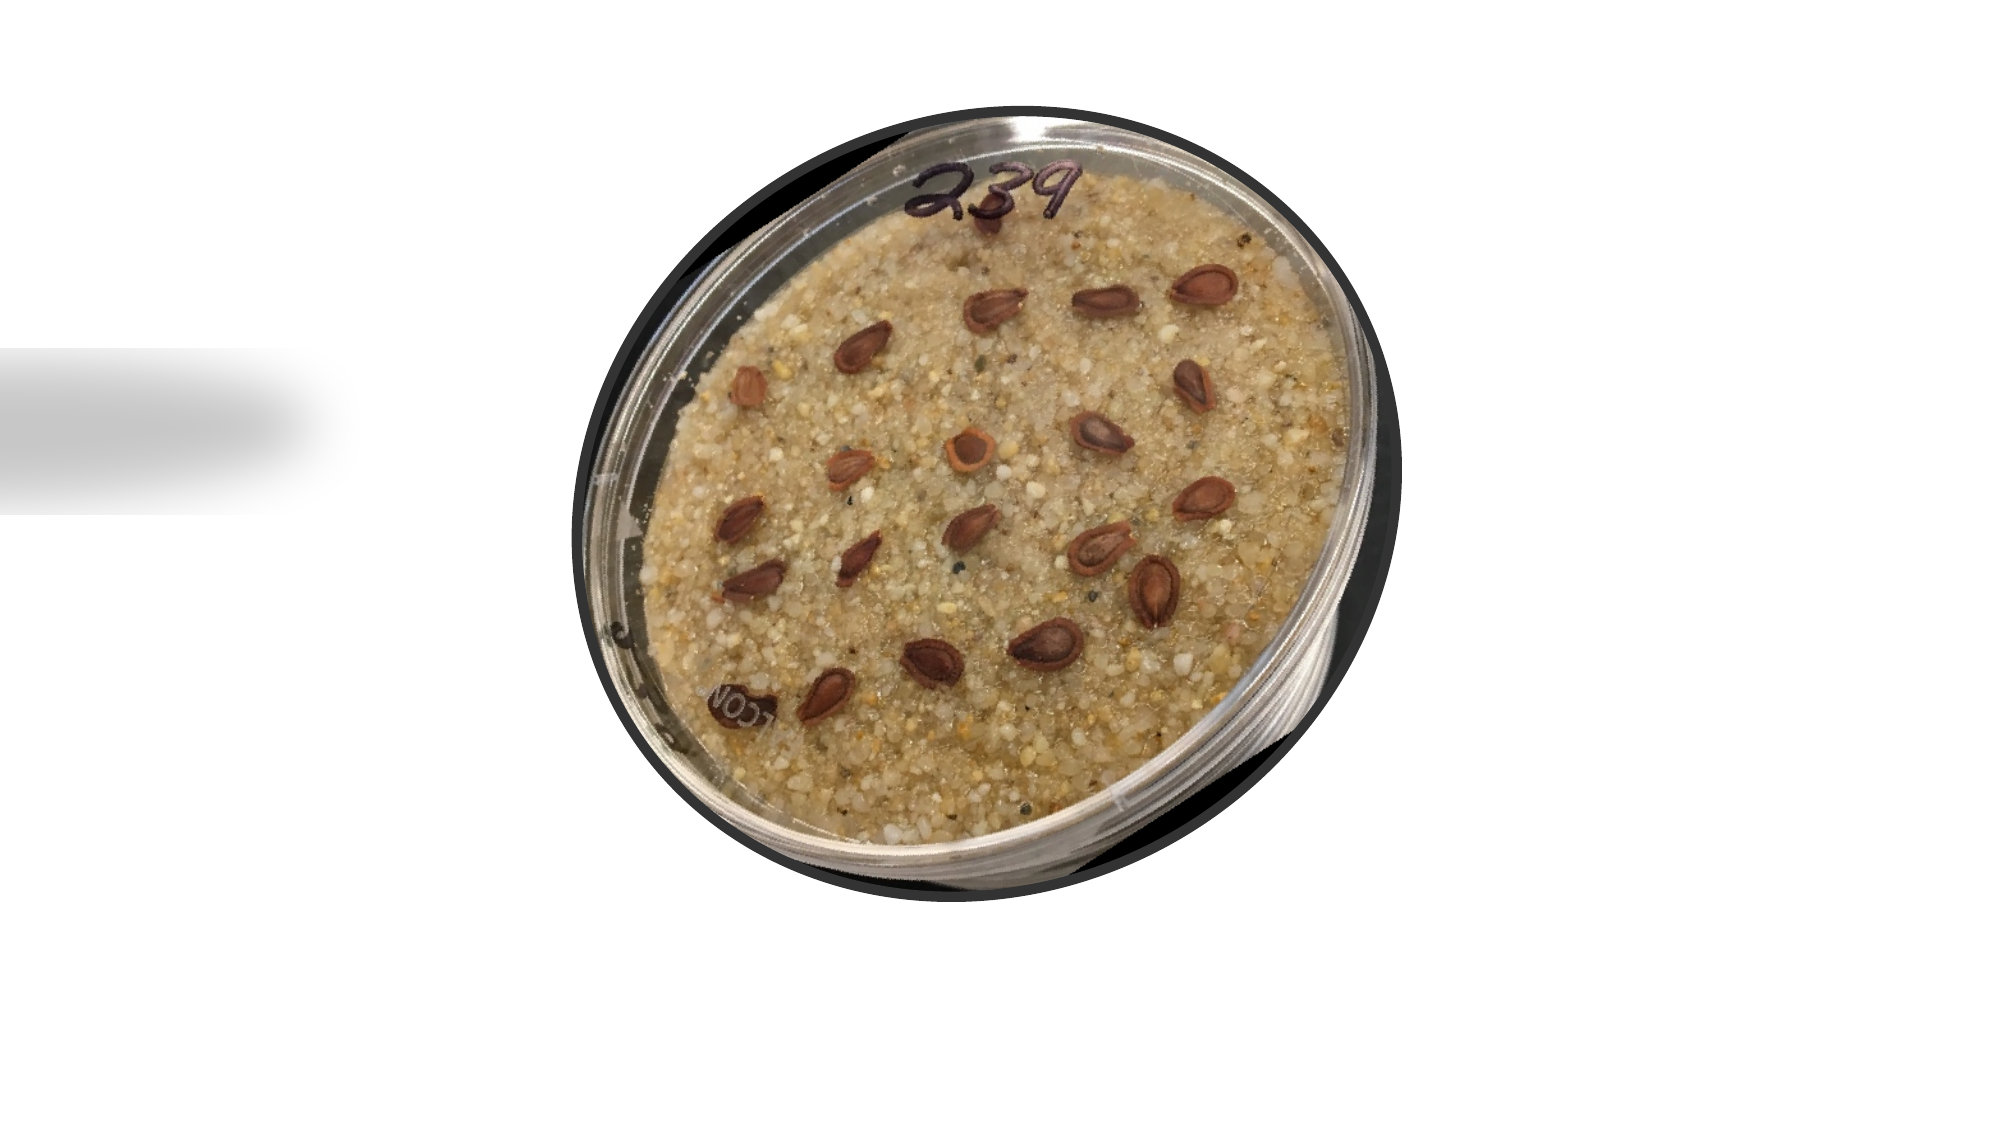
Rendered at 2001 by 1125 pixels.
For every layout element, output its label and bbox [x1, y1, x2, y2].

picture [566, 117, 1408, 891]
